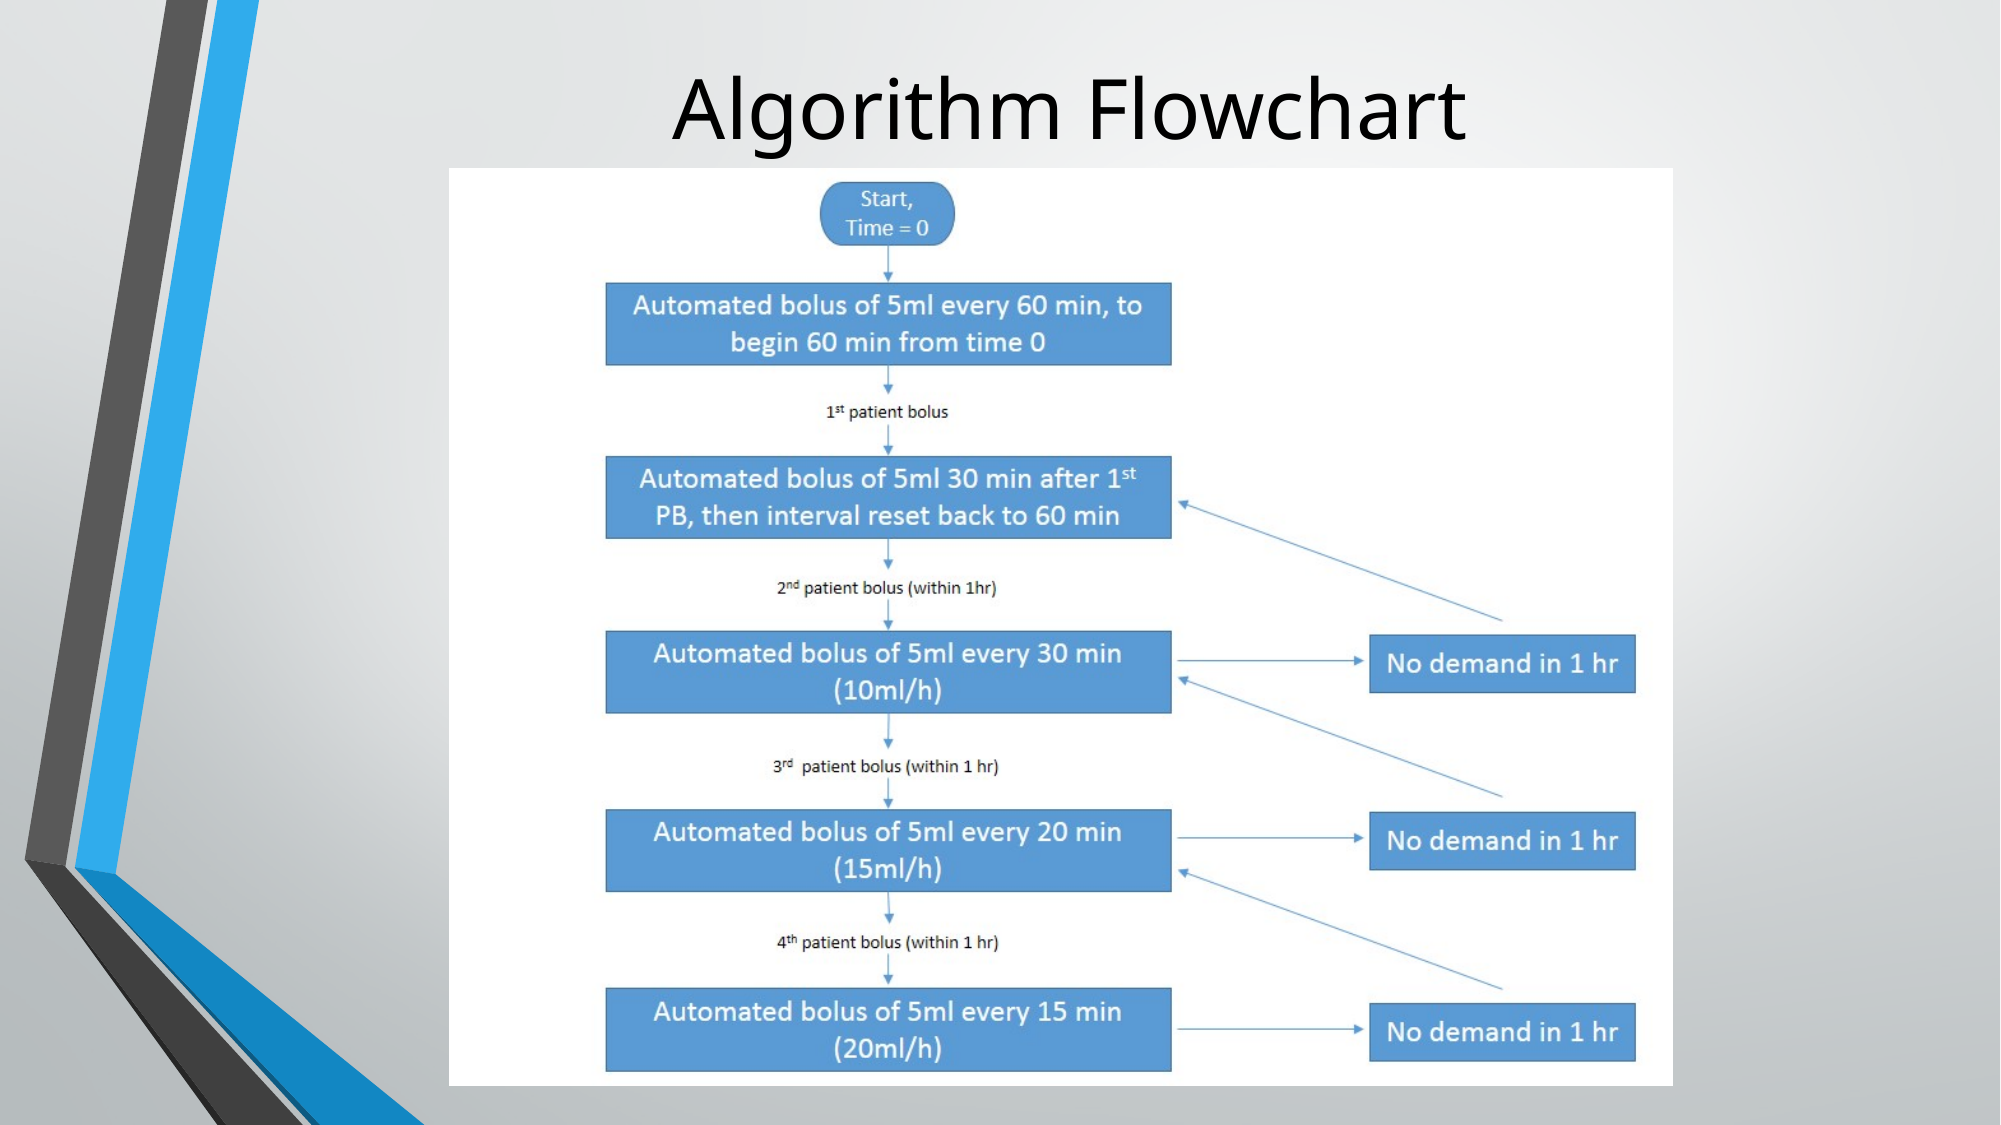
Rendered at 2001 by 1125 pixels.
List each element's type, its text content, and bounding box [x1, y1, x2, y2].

title Algorithm Flowchart [248, 0, 1893, 250]
picture [449, 167, 1673, 1086]
